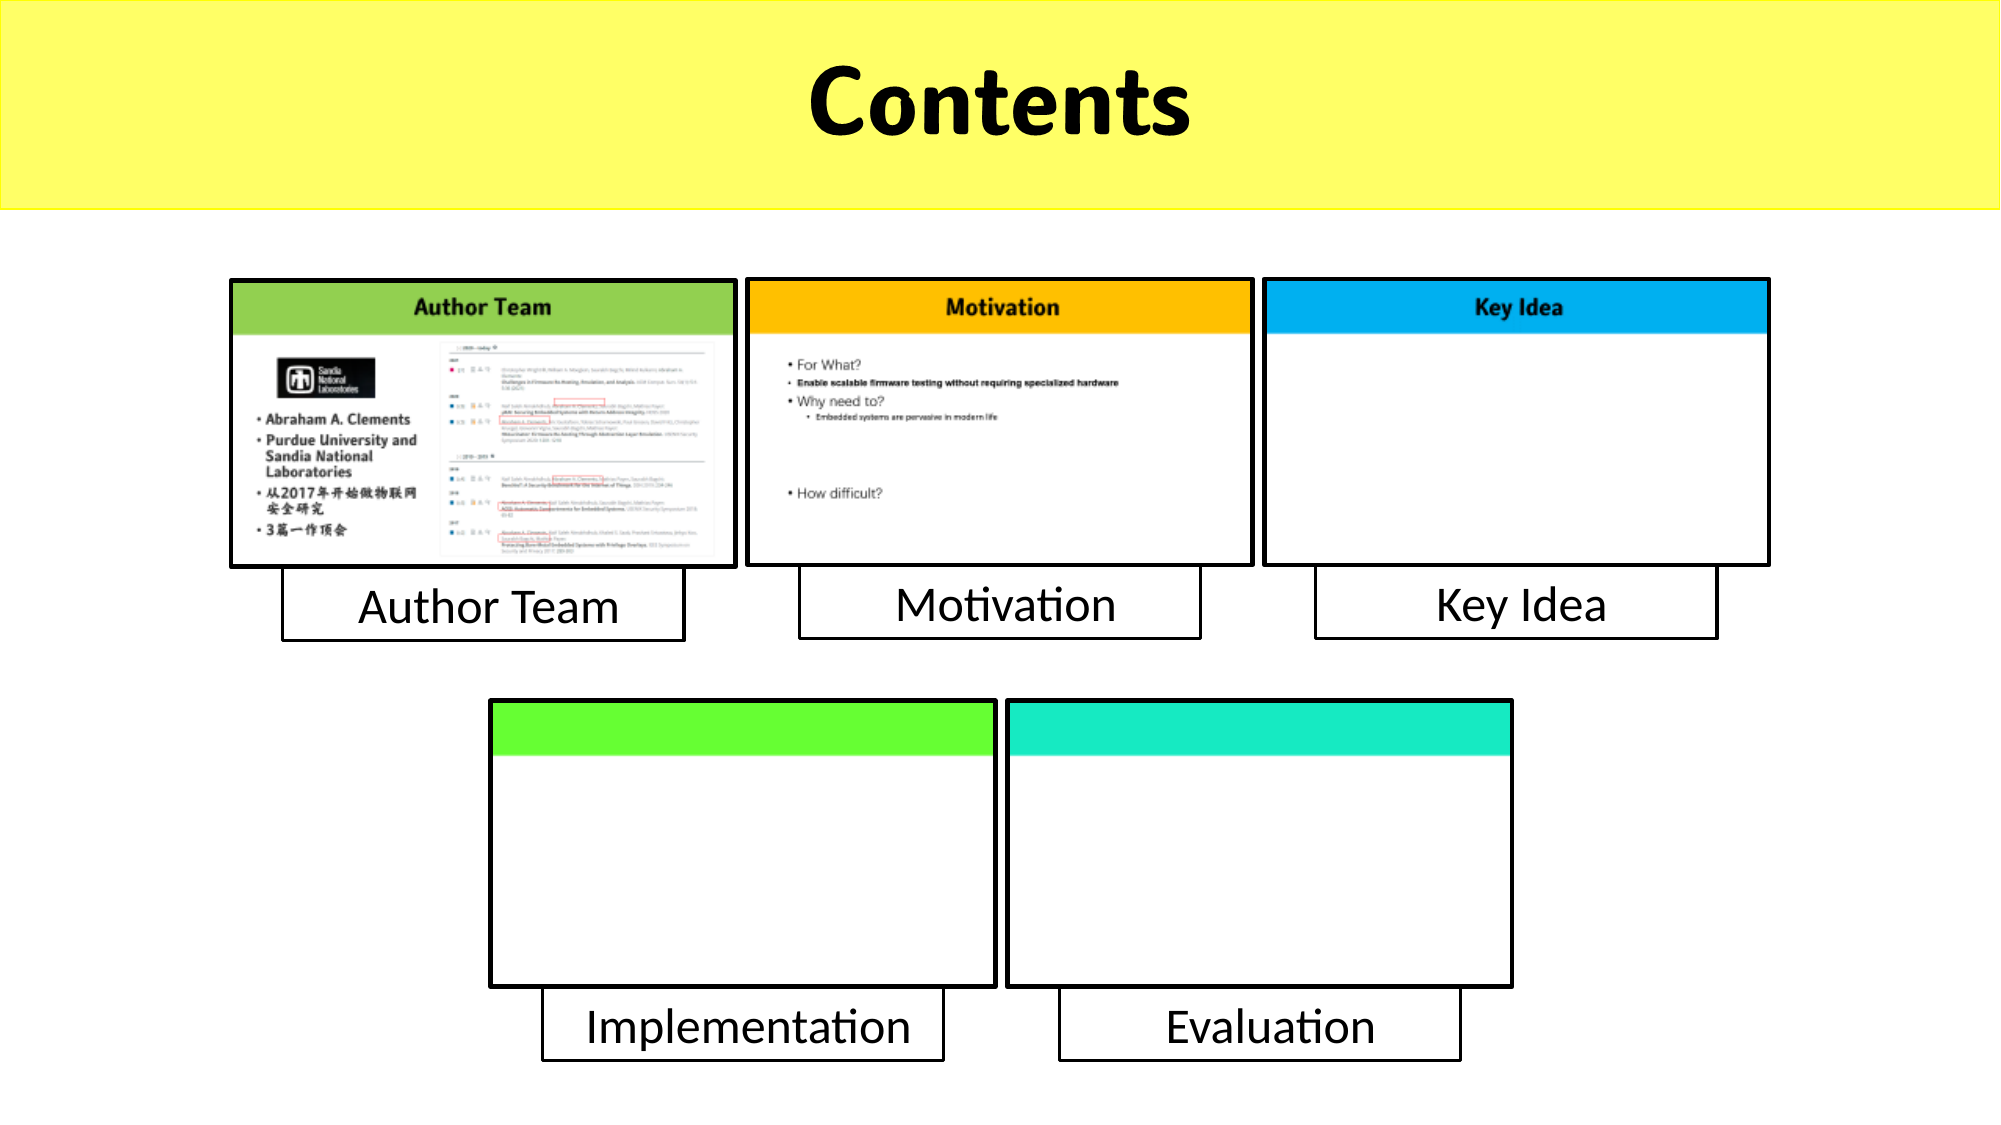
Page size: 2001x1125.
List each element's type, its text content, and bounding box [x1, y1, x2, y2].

picture [0, 2, 2000, 212]
text_box Implementation [542, 986, 944, 1061]
picture [1010, 703, 1510, 984]
picture [1267, 333, 1767, 563]
picture [493, 703, 993, 984]
picture [750, 281, 1250, 563]
text_box Evaluation [1059, 986, 1461, 1061]
picture [233, 283, 733, 564]
text_box Author Team [282, 566, 685, 641]
text_box Motivation [799, 564, 1201, 639]
text_box Key Idea [1315, 564, 1718, 639]
picture [1478, 300, 1482, 312]
